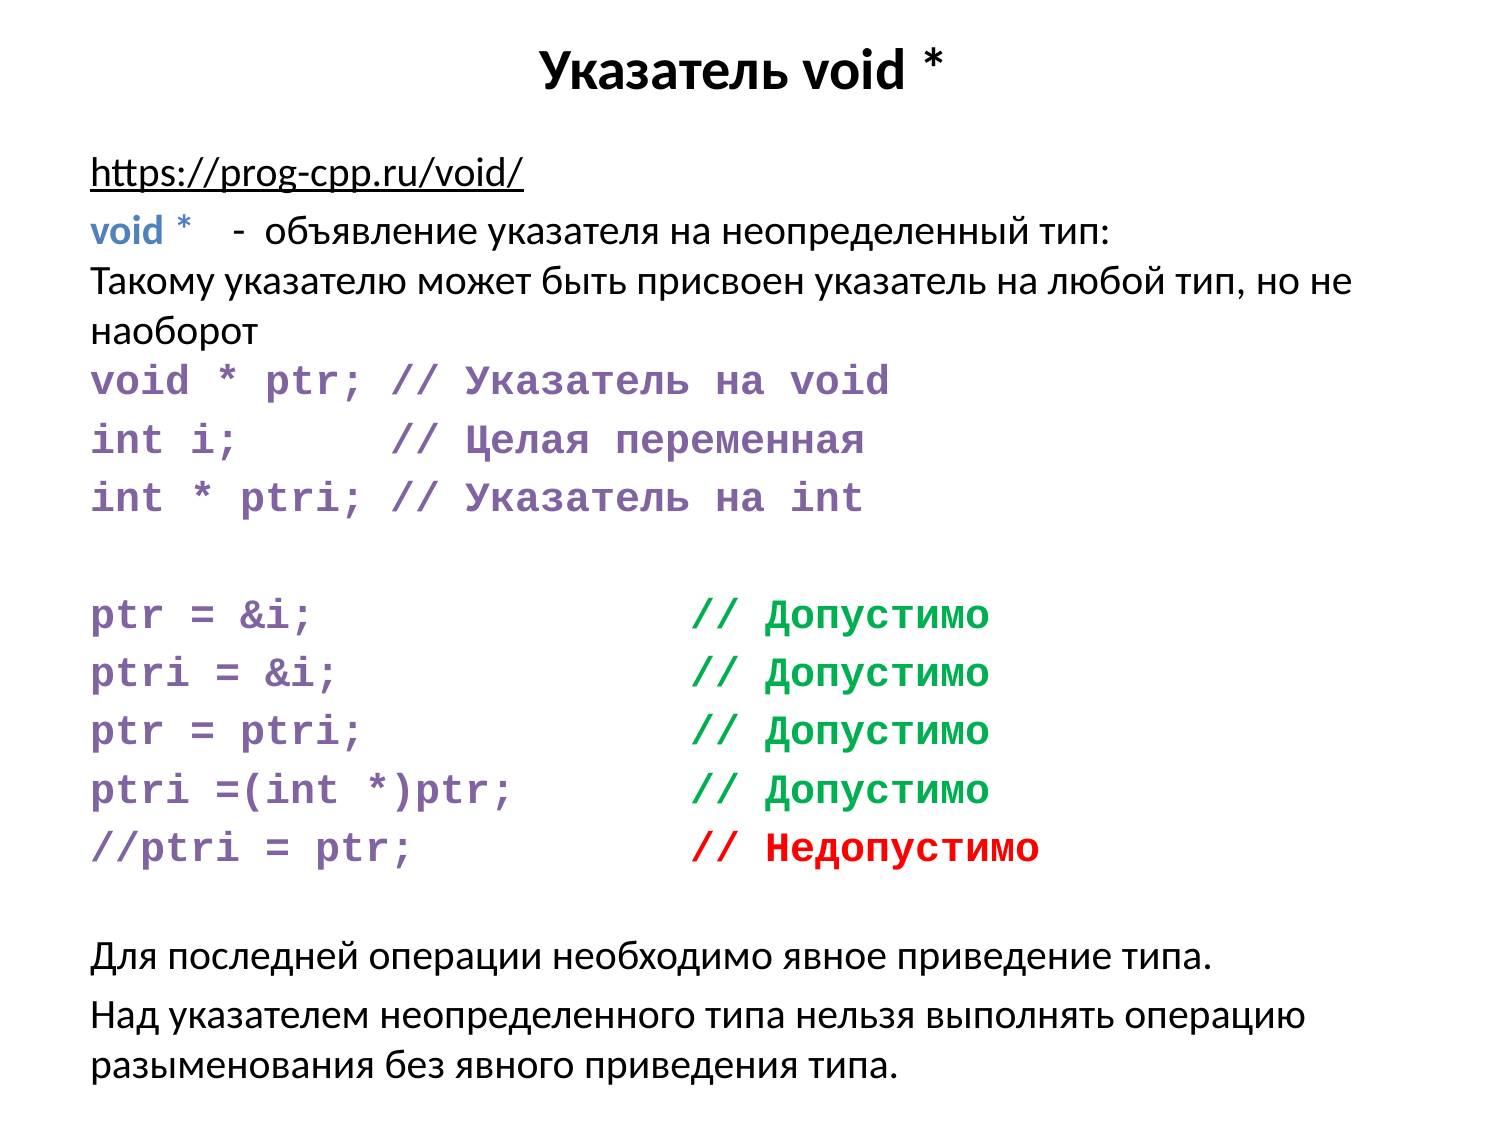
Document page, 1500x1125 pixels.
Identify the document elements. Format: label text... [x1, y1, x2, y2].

list https://prog-cpp.ru/void/ void * - объявление указателя на неопределенный тип: Такому указателю может быть присвоен указатель на любой тип, но не наоборот void * ptr; // Указатель на void int i; // Целая переменная int * ptri; // Указатель на int ptr = &i; // Допустимо ptri = &i; // Допустимо ptr = ptri; // Допустимо ptri =(int *)ptr; // Допустимо //ptri = ptr; // Недопустимо Для последней операции необходимо явное приведение типа. Над указателем неопределенного типа нельзя выполнять операцию разыменования без явного приведения типа. [75, 137, 1425, 1071]
title Указатель void * [29, 19, 1459, 114]
